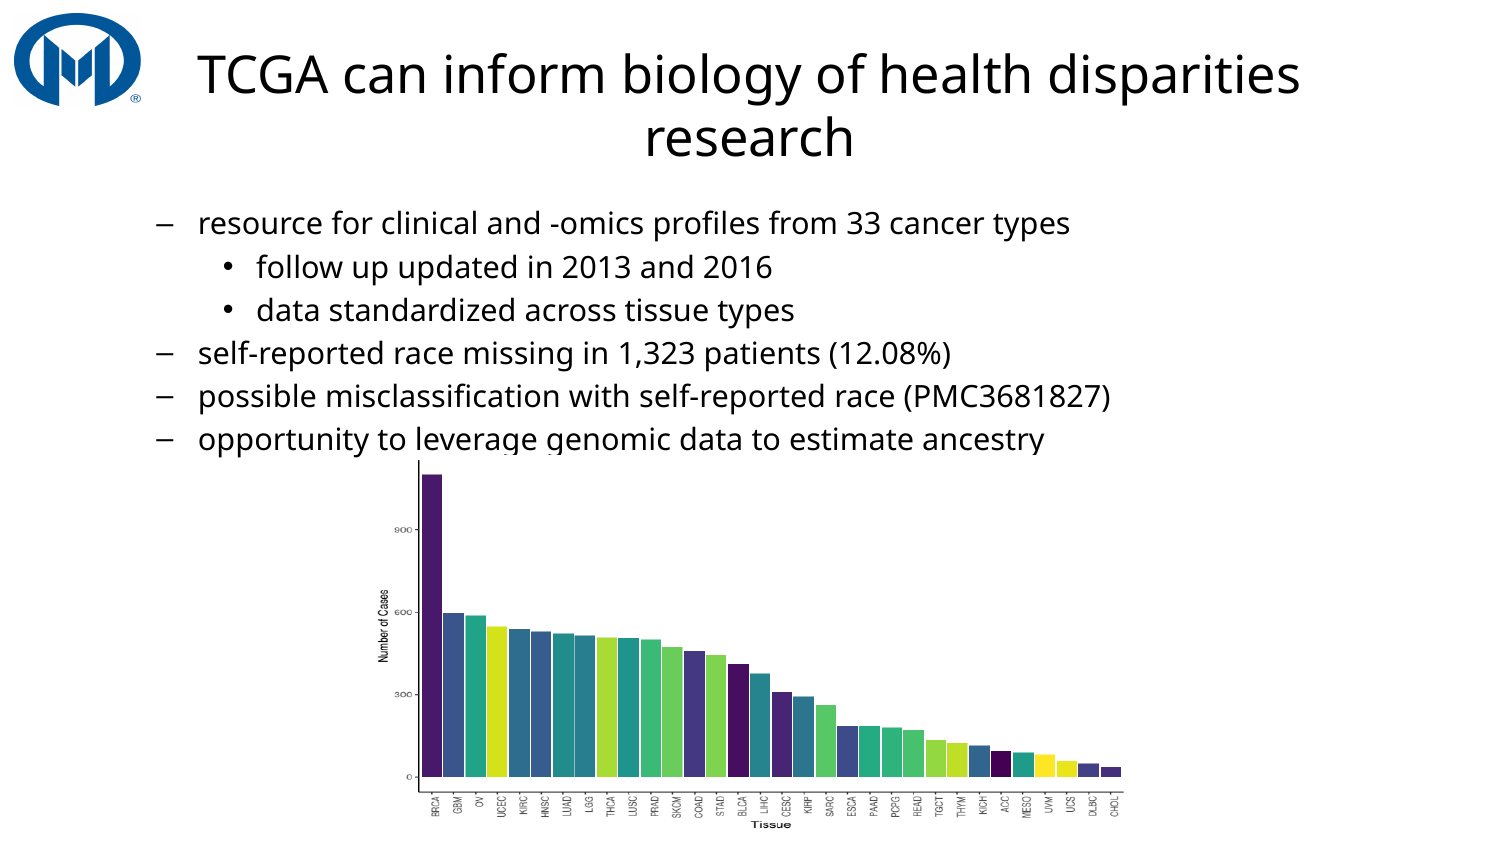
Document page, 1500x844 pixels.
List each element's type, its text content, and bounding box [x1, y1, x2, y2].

list resource for clinical and -omics profiles from 33 cancer types follow up updated in 2013 and 2016 data standardized across tissue types self-reported race missing in 1,323 patients (12.08%) possible misclassification with self-reported race (PMC3681827) opportunity to leverage genomic data to estimate ancestry [75, 196, 1425, 466]
picture [370, 454, 1128, 834]
picture [14, 13, 142, 106]
title TCGA can inform biology of health disparities research [75, 33, 1425, 175]
